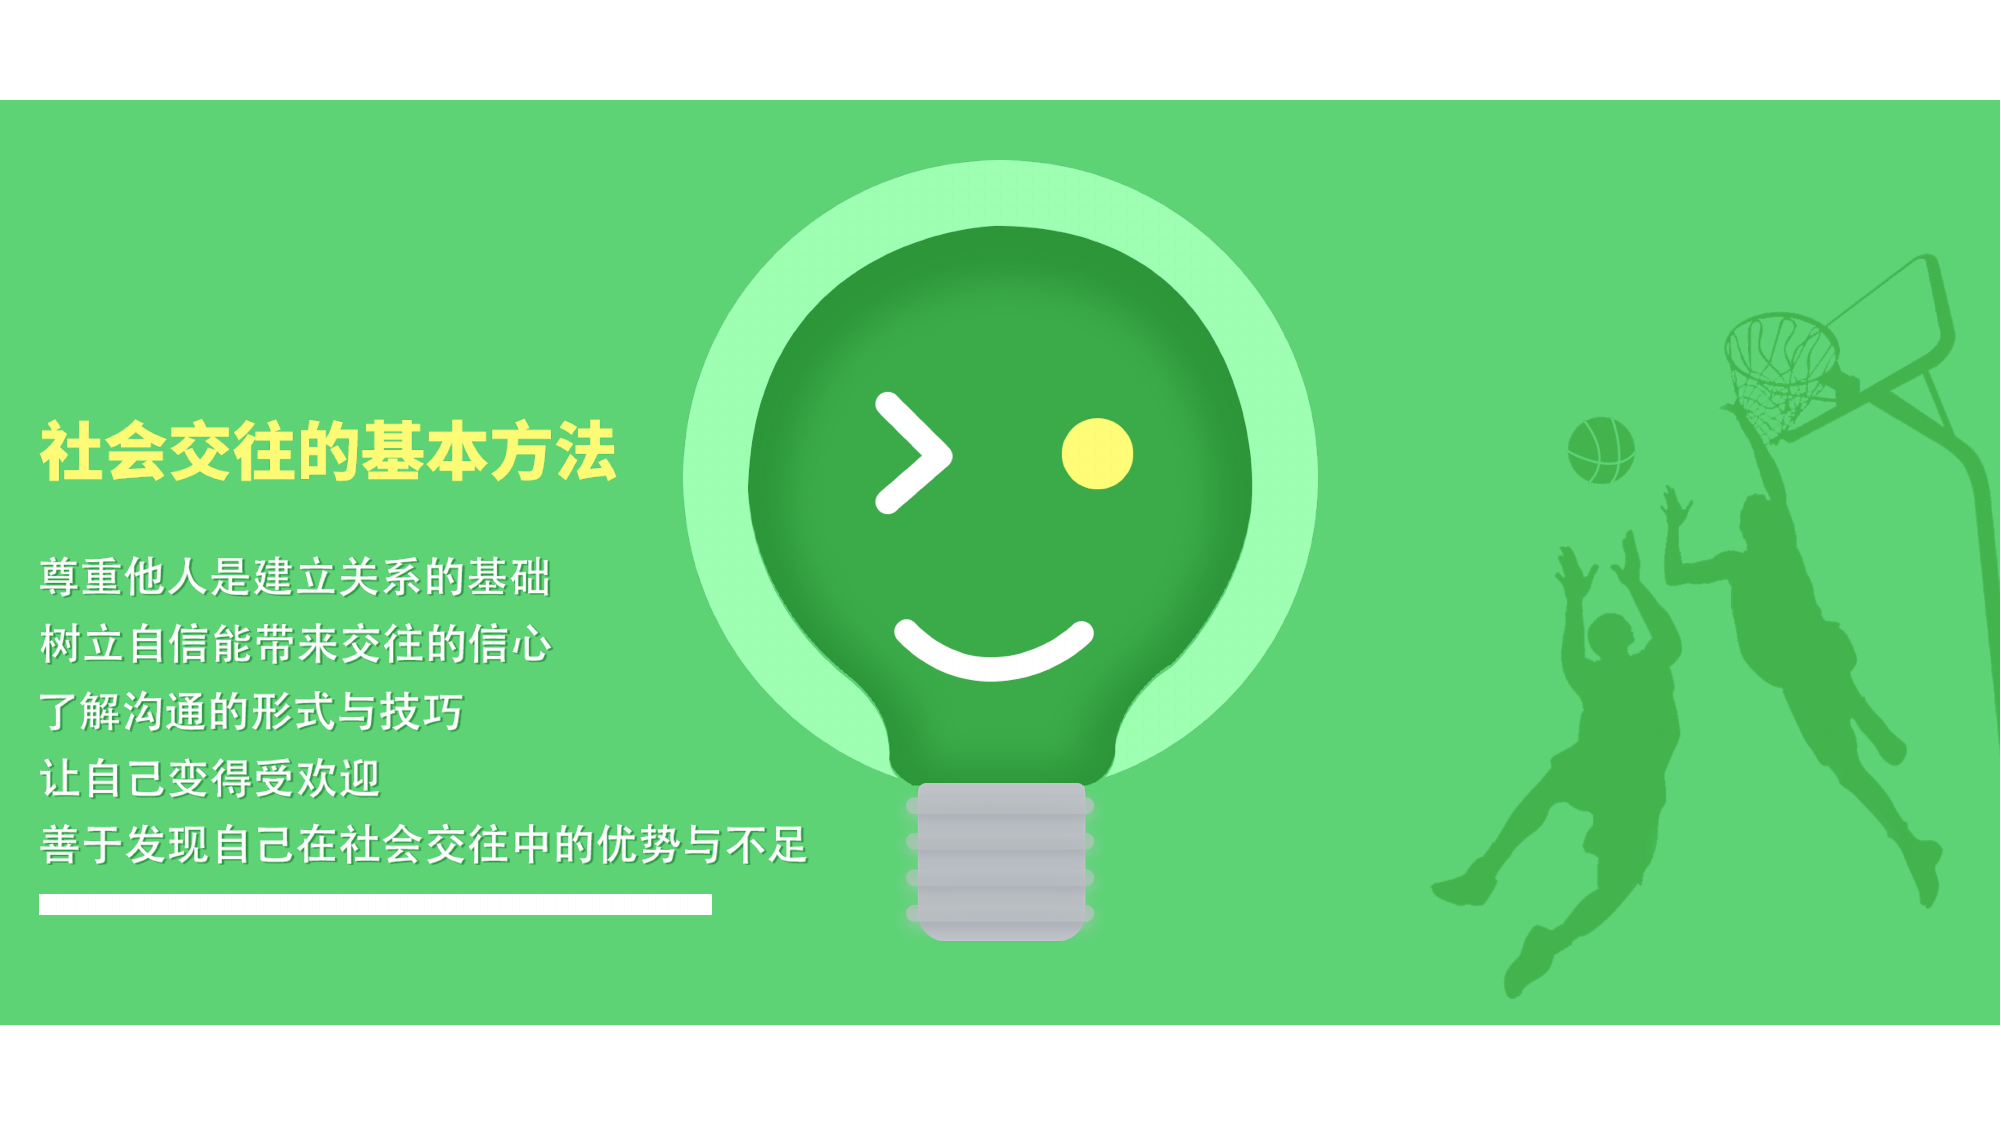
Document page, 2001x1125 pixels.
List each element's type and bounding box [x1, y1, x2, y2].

picture [0, 100, 2000, 1025]
